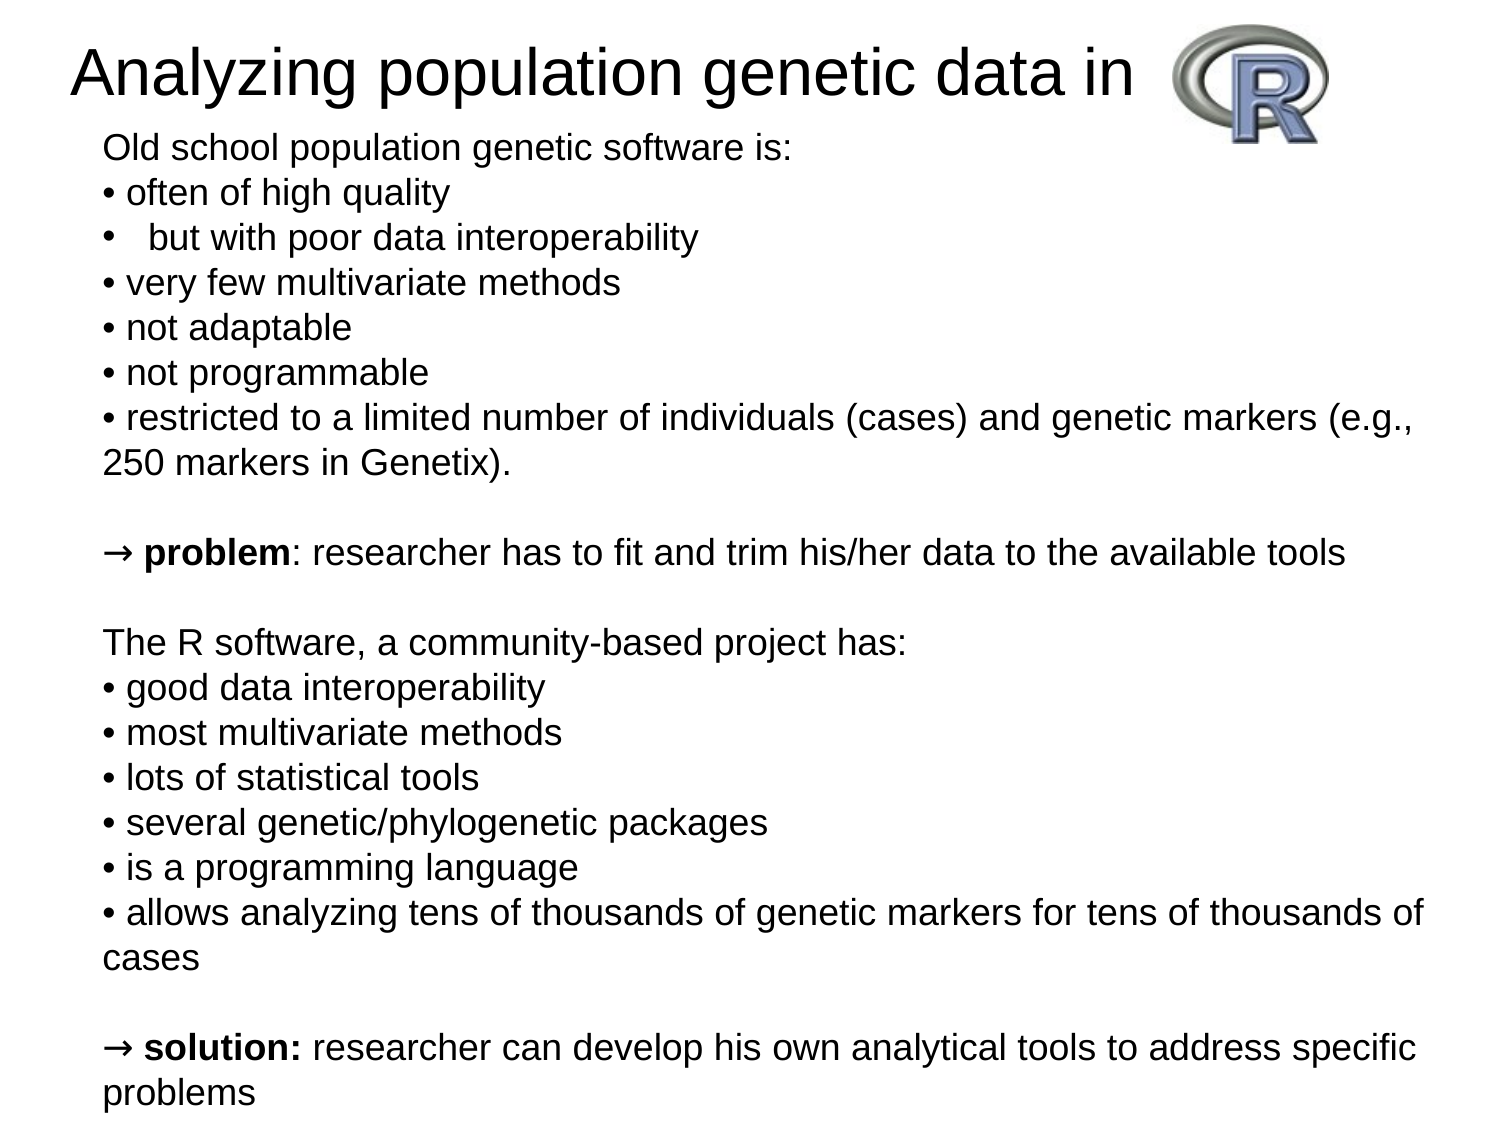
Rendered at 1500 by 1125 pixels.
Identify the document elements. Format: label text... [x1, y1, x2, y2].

text_box Old school population genetic software is: • often of high quality but with poor data interoperability • very few multivariate methods • not adaptable • not programmable • restricted to a limited number of individuals (cases) and genetic markers (e.g., 250 markers in Genetix). → problem: researcher has to fit and trim his/her data to the available tools The R software, a community-based project has: • good data interoperability • most multivariate methods • lots of statistical tools • several genetic/phylogenetic packages • is a programming language • allows analyzing tens of thousands of genetic markers for tens of thousands of cases → solution: researcher can develop his own analytical tools to address specific problems [87, 70, 1500, 1125]
picture [1172, 24, 1329, 144]
title Analyzing population genetic data in [0, 0, 1226, 138]
